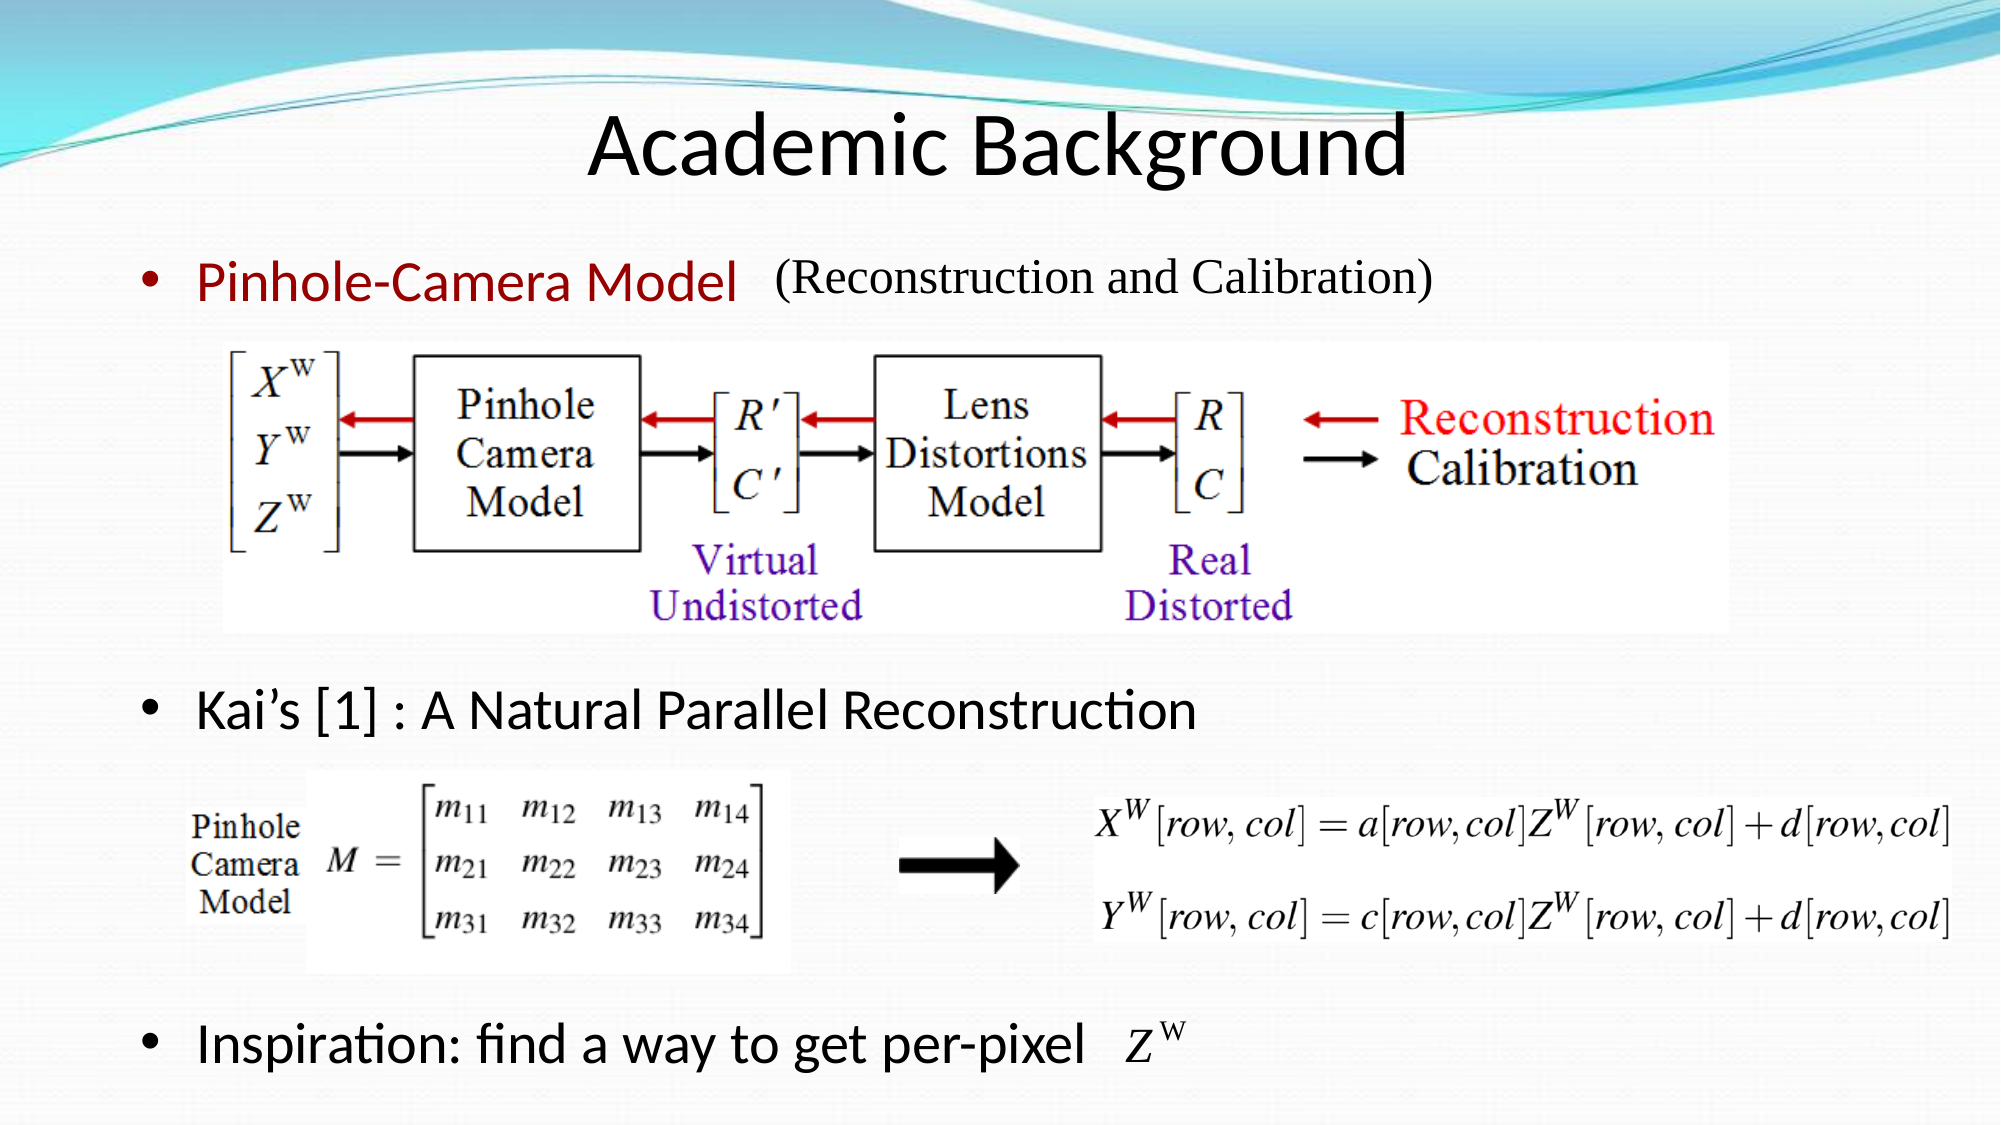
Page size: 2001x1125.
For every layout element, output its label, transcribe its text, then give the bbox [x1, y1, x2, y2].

picture [0, 0, 2001, 1125]
list Kai’s [1] : A Natural Parallel Reconstruction [125, 663, 1925, 784]
text_box (Reconstruction and Calibration) [759, 235, 1466, 311]
title Academic Background [99, 45, 1900, 233]
list Inspiration: find a way to get per-pixel [125, 998, 1139, 1119]
list Pinhole-Camera Model [125, 235, 766, 333]
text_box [1116, 1009, 1195, 1072]
